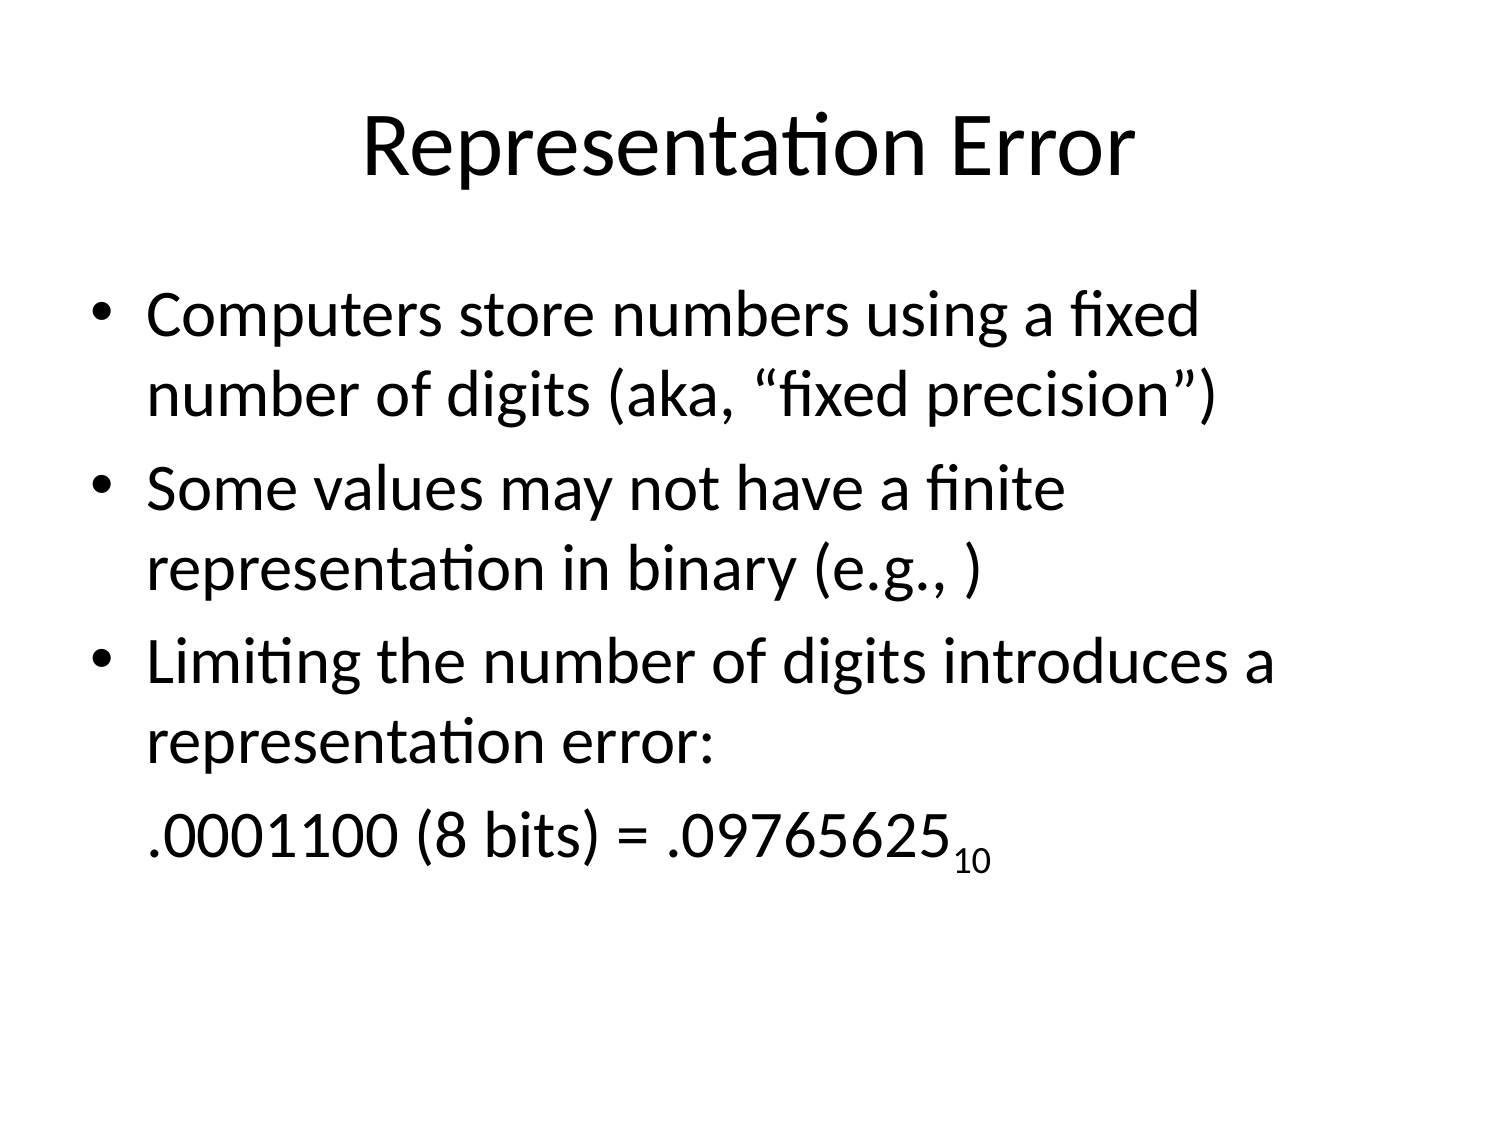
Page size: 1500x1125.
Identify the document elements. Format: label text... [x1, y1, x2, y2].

title Representation Error [75, 45, 1425, 233]
